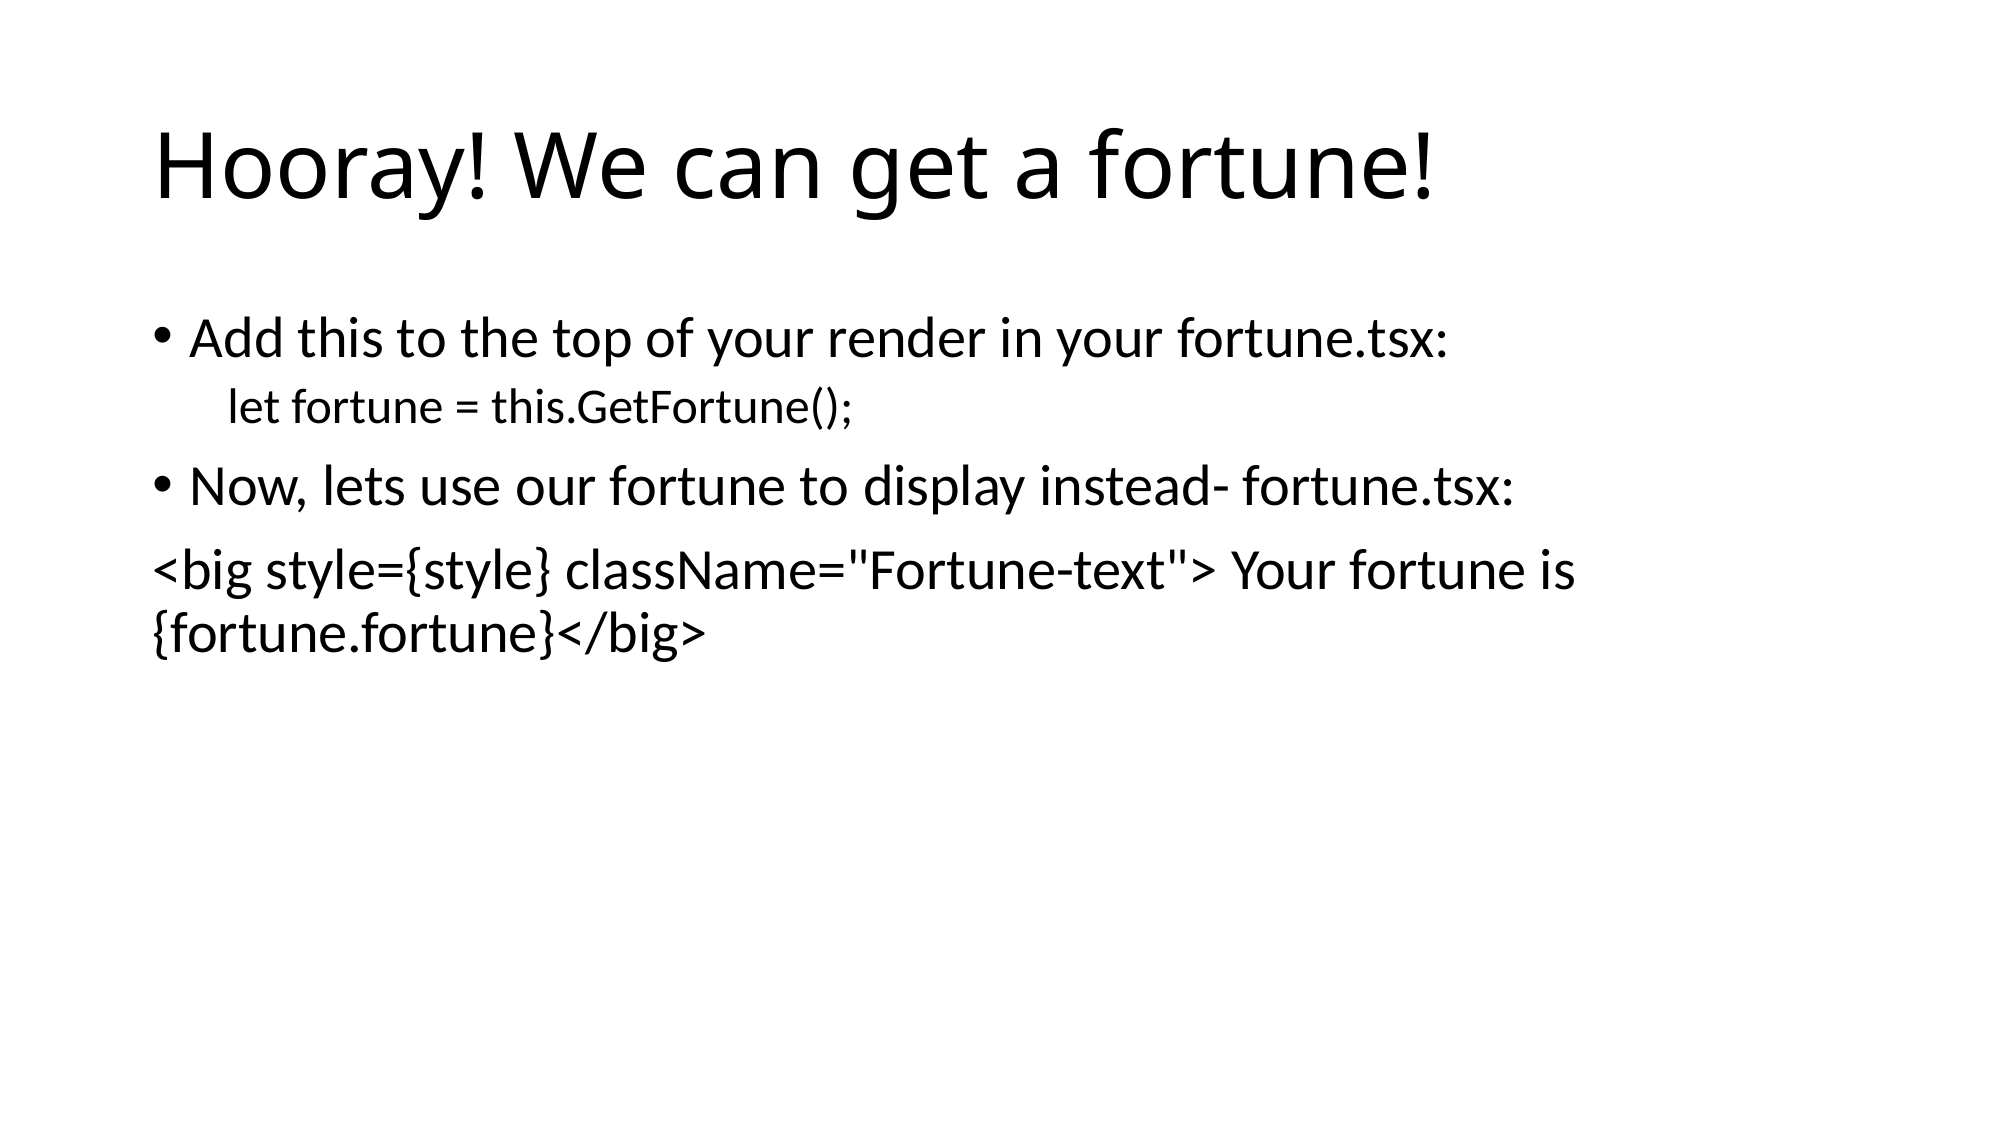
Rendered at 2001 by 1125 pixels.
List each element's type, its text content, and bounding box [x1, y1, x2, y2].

title Hooray! We can get a fortune! [137, 59, 1863, 278]
list Add this to the top of your render in your fortune.tsx: let fortune = this.GetFortune(); Now, lets use our fortune to display instead- fortune.tsx: <big style={style} className="Fortune-text"> Your fortune is {fortune.fortune}</big> [137, 299, 1863, 1014]
